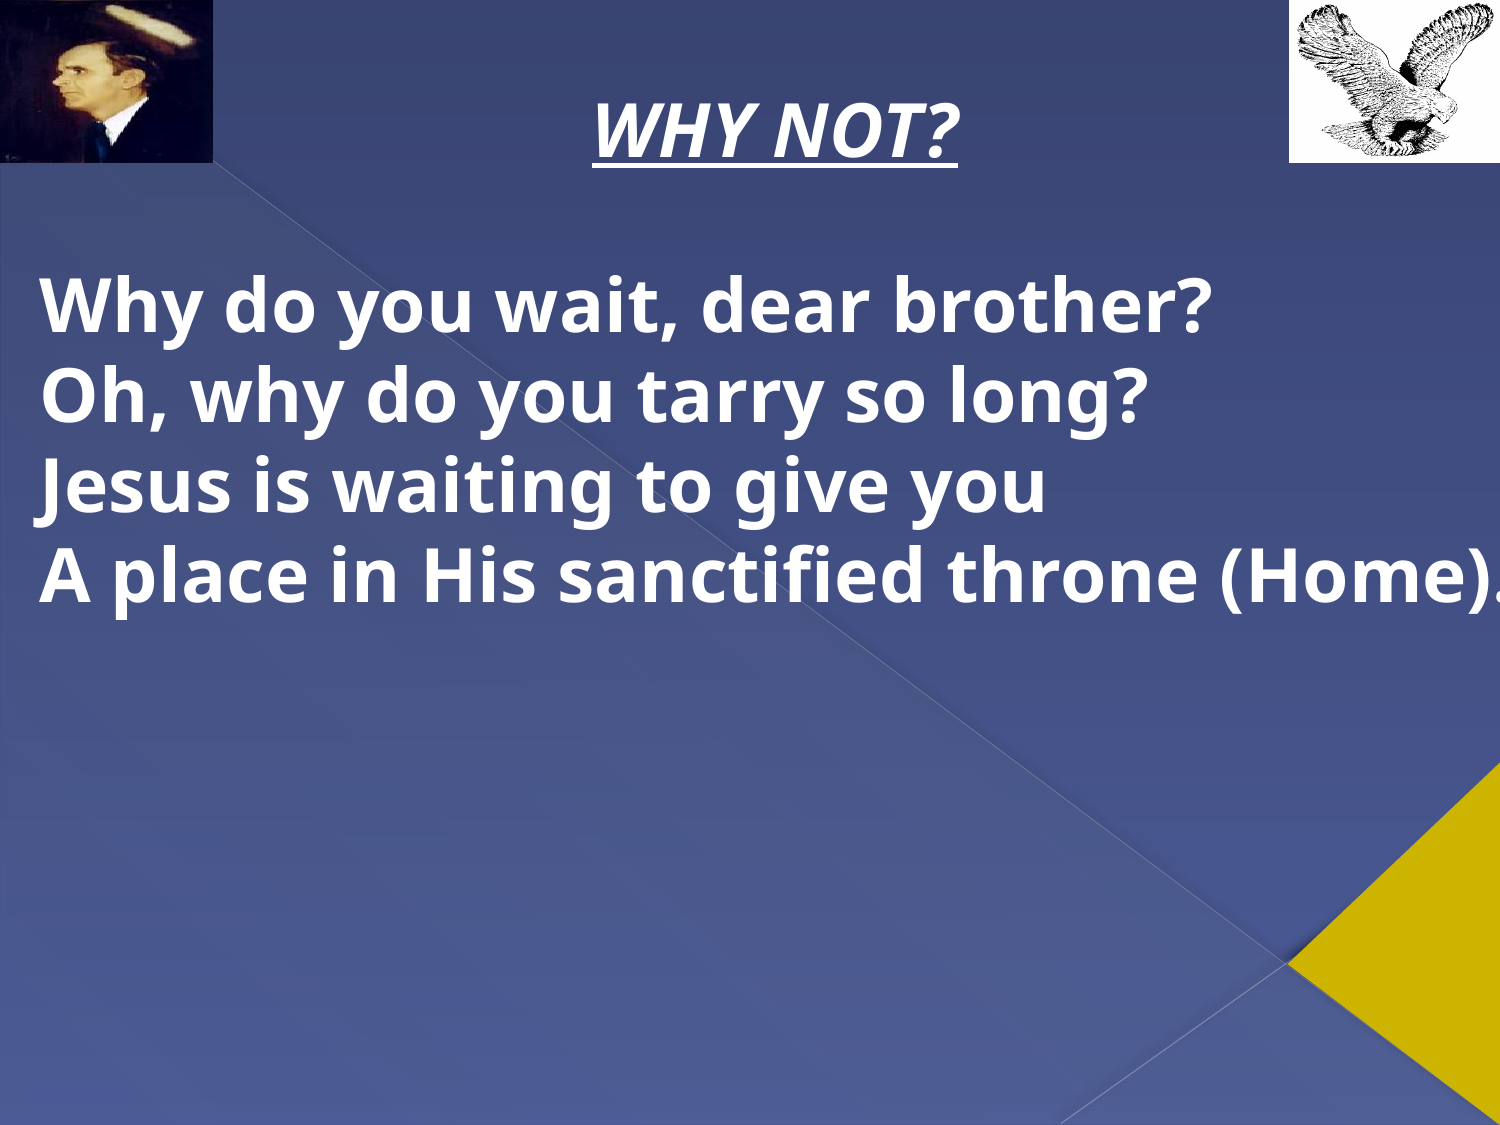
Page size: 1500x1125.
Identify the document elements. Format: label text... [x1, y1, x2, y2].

text_box Why do you wait, dear brother? Oh, why do you tarry so long? Jesus is waiting to give you A place in His sanctified throne (Home). [24, 249, 1500, 625]
text_box WHY NOT? [0, 74, 1500, 180]
picture [0, 0, 213, 163]
text_box [1285, 760, 1500, 1125]
picture [1288, 0, 1500, 163]
